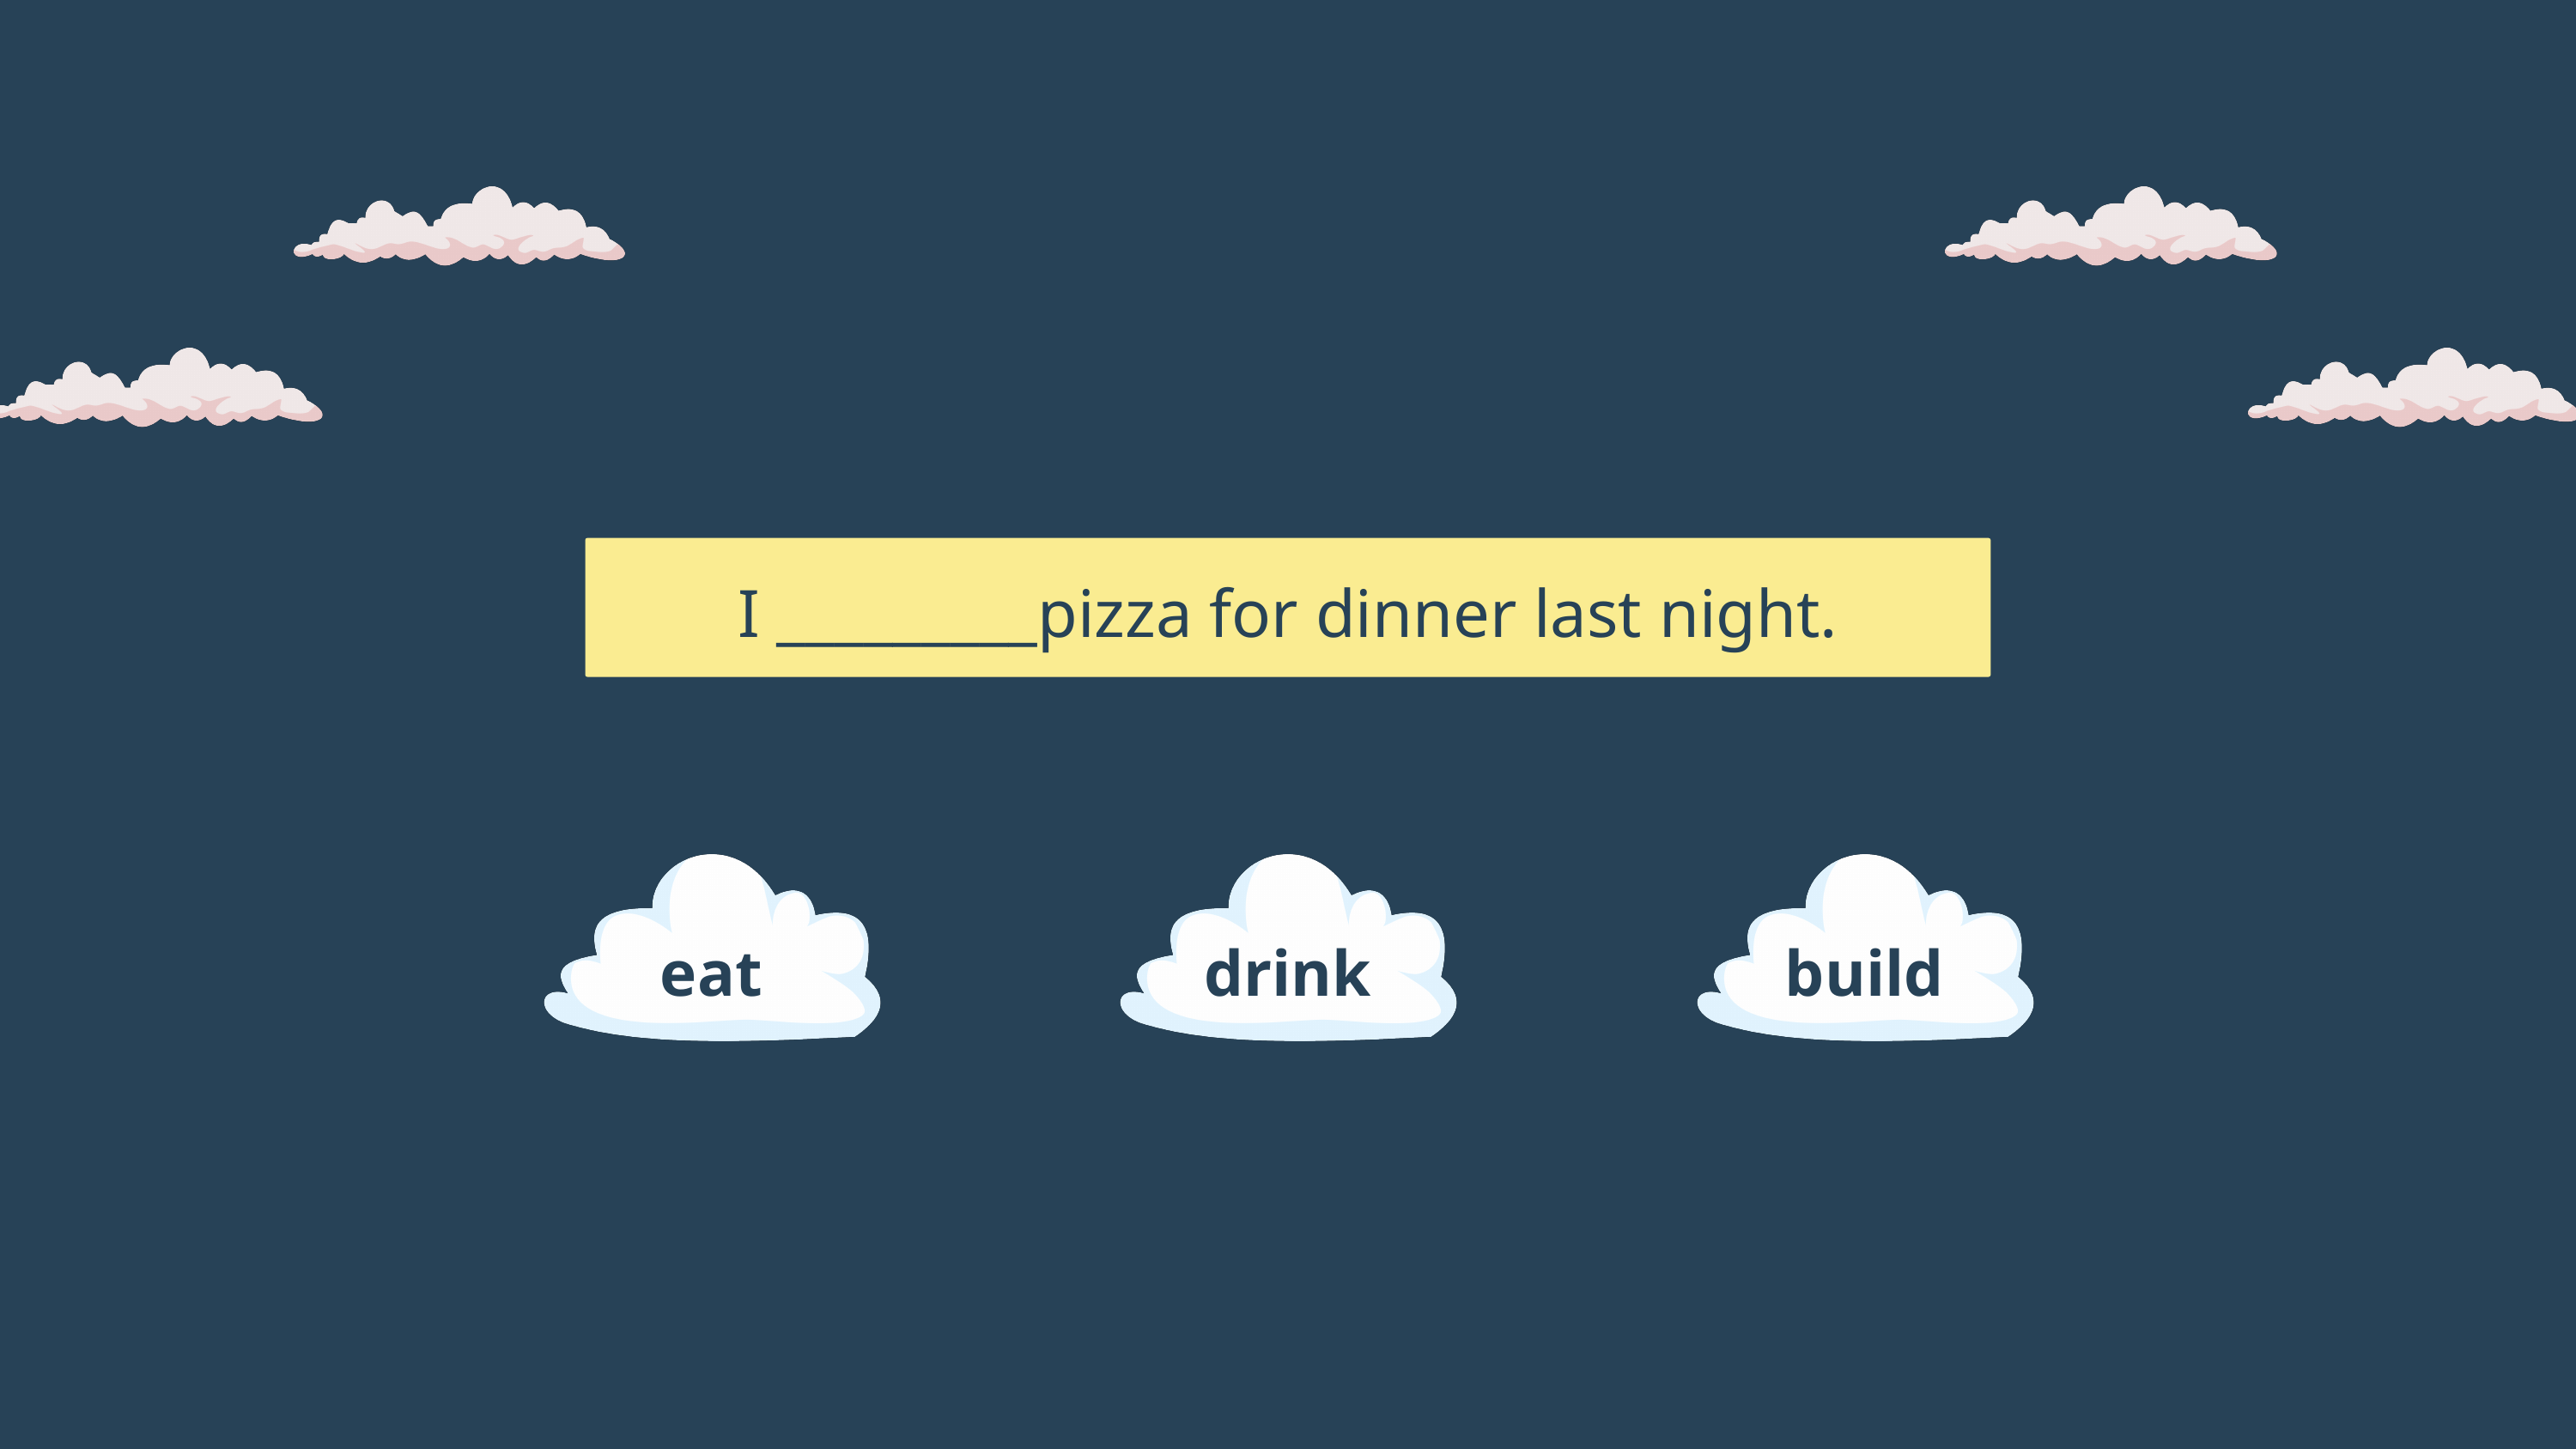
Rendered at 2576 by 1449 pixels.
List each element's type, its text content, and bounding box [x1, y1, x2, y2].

text_box [1110, 822, 1465, 1047]
text_box eat [608, 921, 815, 1009]
text_box [0, 334, 336, 431]
text_box [2240, 334, 2576, 431]
text_box build [1761, 921, 1968, 1009]
text_box [1937, 173, 2290, 270]
text_box [534, 822, 889, 1047]
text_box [585, 537, 1991, 677]
text_box [286, 173, 638, 270]
text_box drink [1184, 921, 1392, 1009]
text_box [1687, 822, 2042, 1047]
